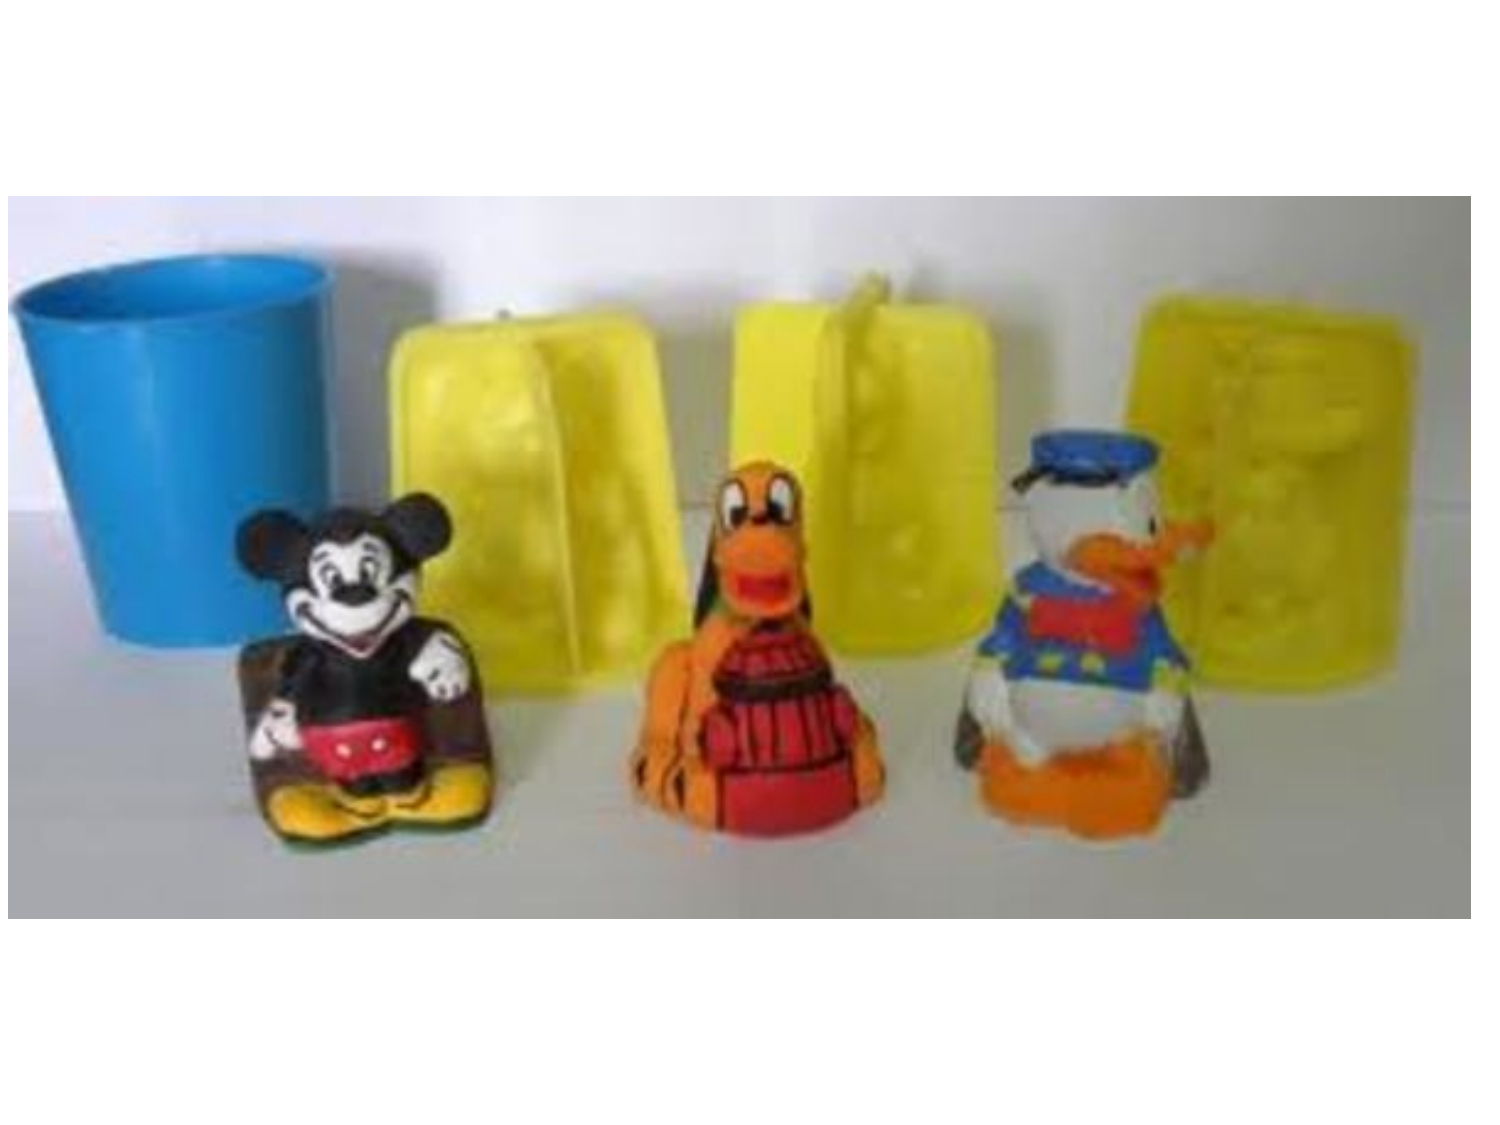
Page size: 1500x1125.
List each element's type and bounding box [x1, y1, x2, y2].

picture [8, 195, 1471, 919]
